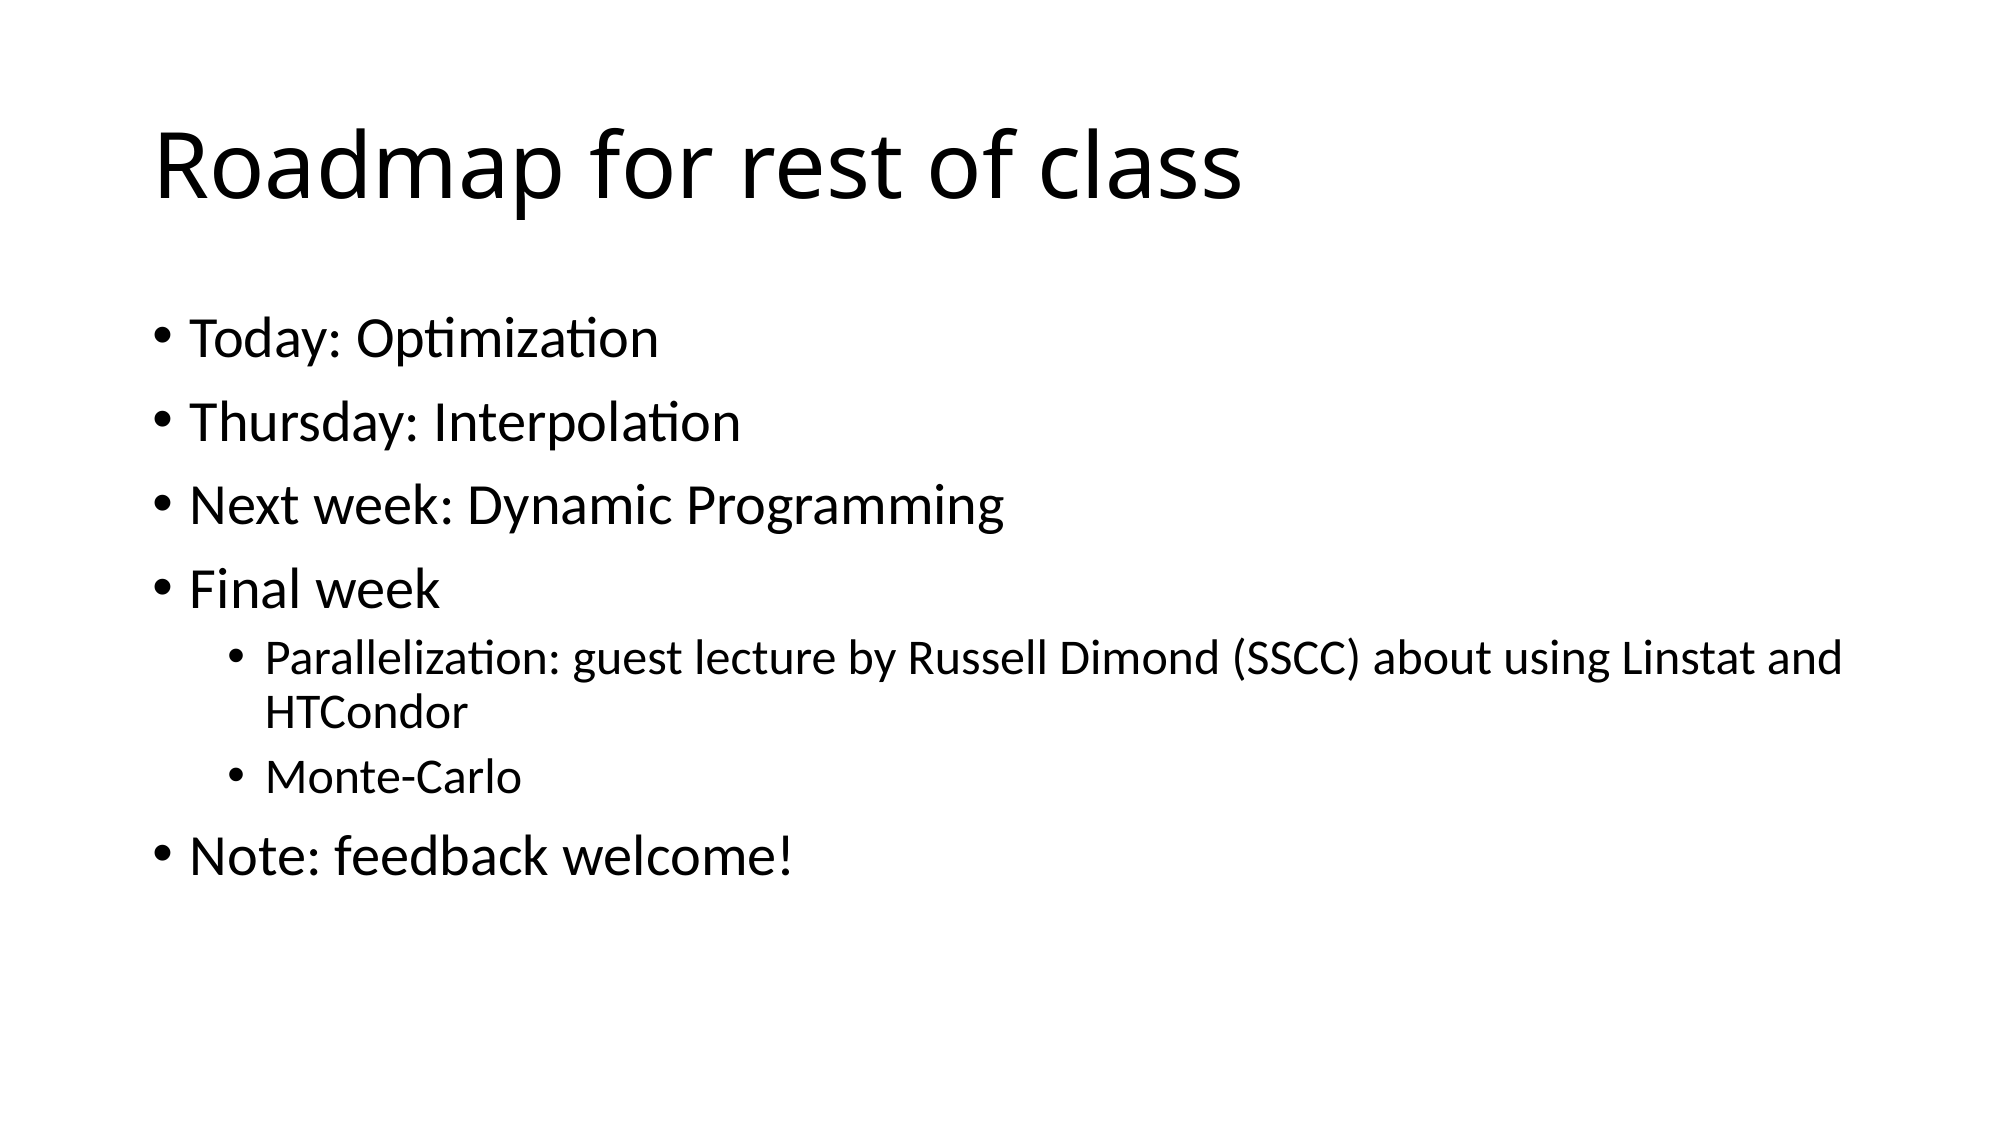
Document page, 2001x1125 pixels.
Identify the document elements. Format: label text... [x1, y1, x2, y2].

title Roadmap for rest of class [137, 59, 1863, 278]
list Today: Optimization Thursday: Interpolation Next week: Dynamic Programming Final week Parallelization: guest lecture by Russell Dimond (SSCC) about using Linstat and HTCondor Monte-Carlo Note: feedback welcome! [137, 299, 1863, 1014]
